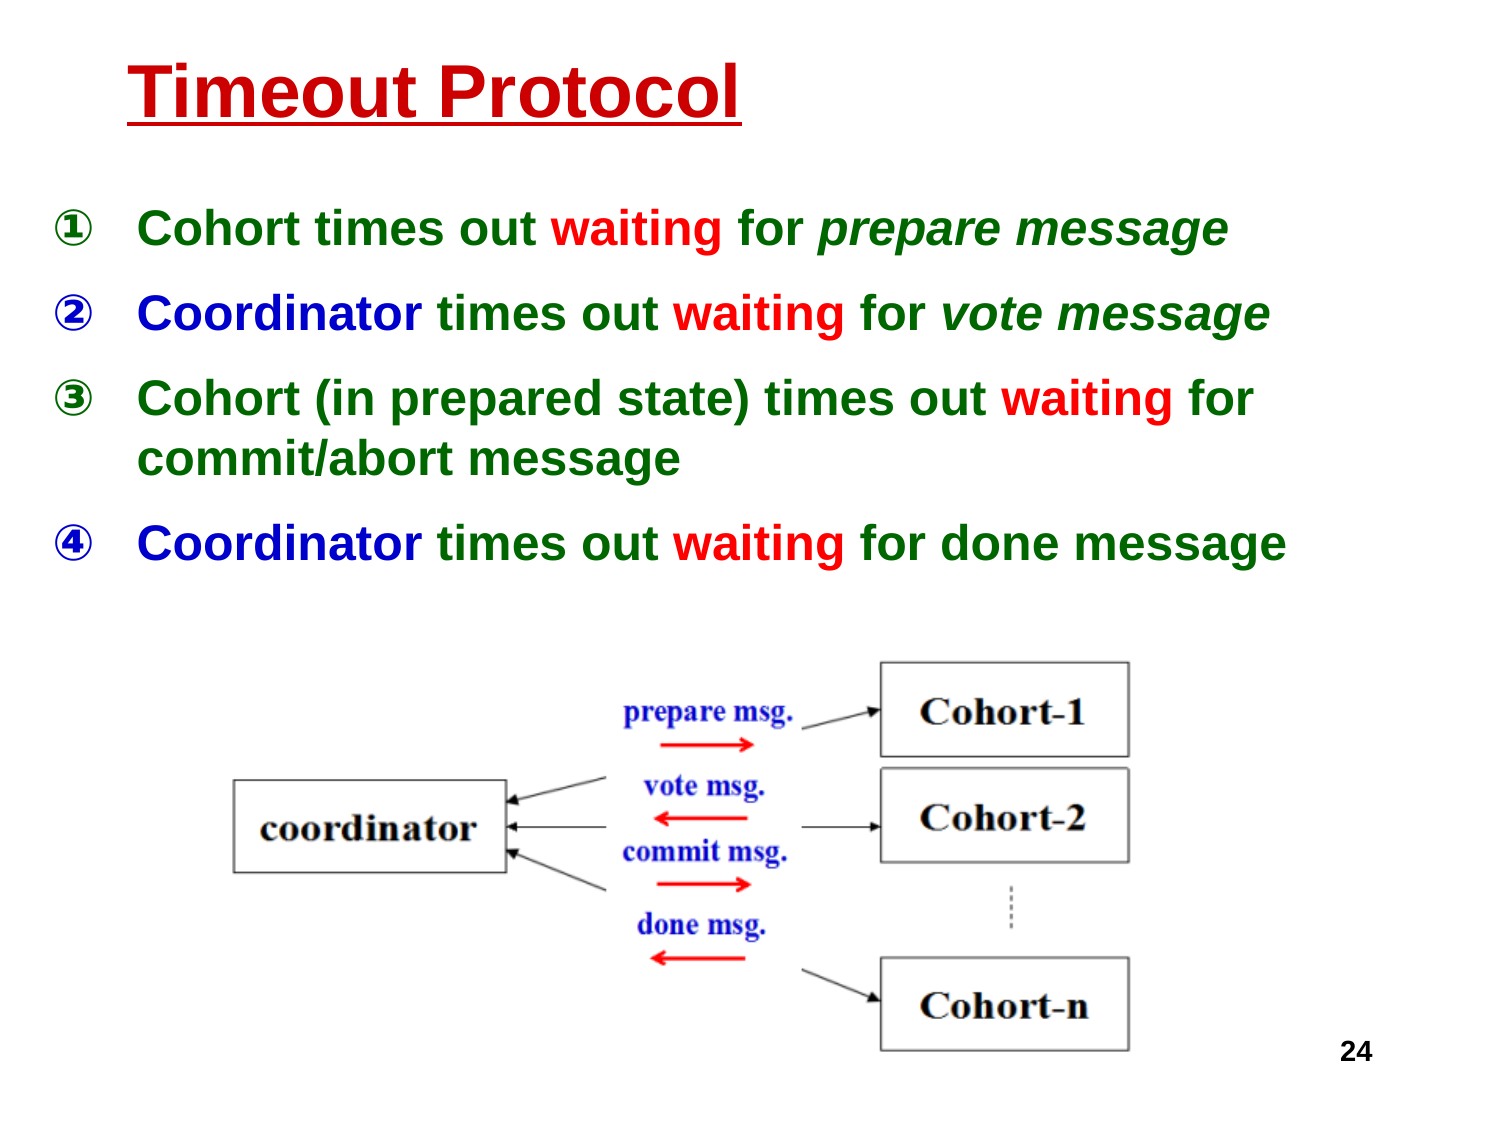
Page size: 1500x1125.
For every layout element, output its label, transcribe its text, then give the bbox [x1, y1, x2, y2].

picture [217, 656, 1143, 1055]
title Timeout Protocol [112, 25, 1388, 151]
text_box [1074, 1024, 1388, 1100]
list Cohort times out waiting for prepare message Coordinator times out waiting for vote message Cohort (in prepared state) times out waiting for commit/abort message Coordinator times out waiting for done message [37, 187, 1500, 976]
